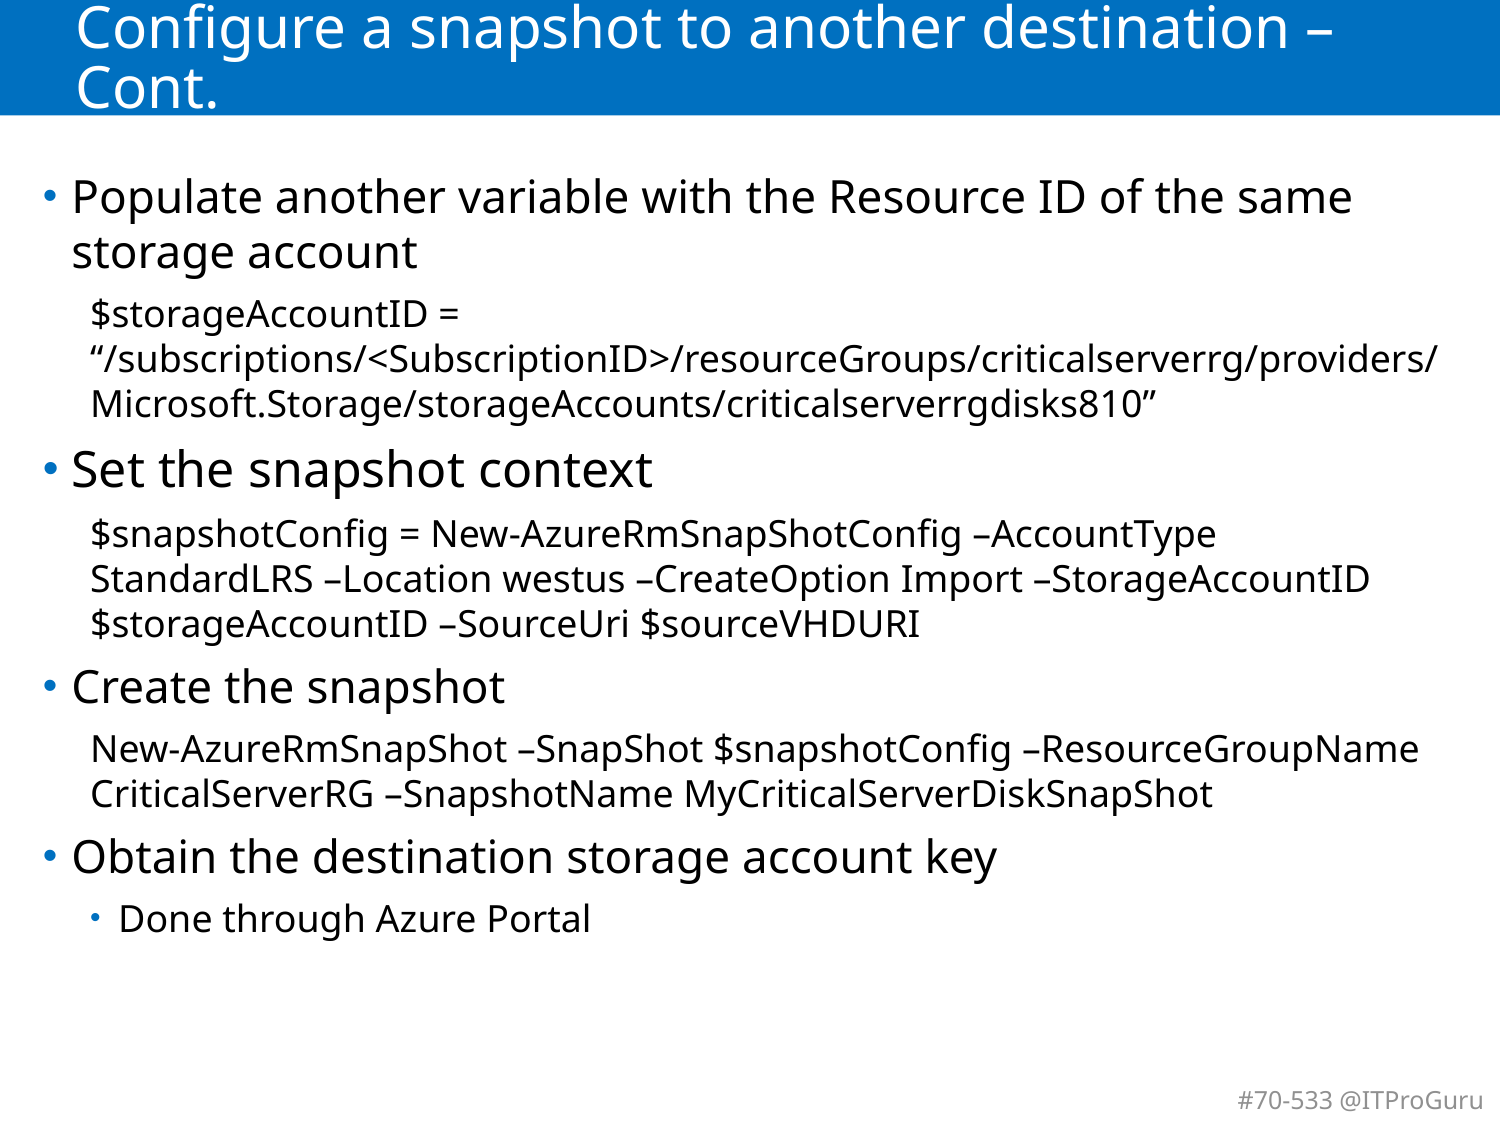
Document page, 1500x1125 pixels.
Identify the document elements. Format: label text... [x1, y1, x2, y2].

title Configure a snapshot to another destination –Cont. [75, 0, 1351, 122]
list Populate another variable with the Resource ID of the same storage account $storageAccountID = “/subscriptions/<SubscriptionID>/resourceGroups/criticalserverrg/providers/Microsoft.Storage/storageAccounts/criticalserverrgdisks810” Set the snapshot context $snapshotConfig = New-AzureRmSnapShotConfig –AccountType StandardLRS –Location westus –CreateOption Import –StorageAccountID $storageAccountID –SourceUri $sourceVHDURI Create the snapshot New-AzureRmSnapShot –SnapShot $snapshotConfig –ResourceGroupName CriticalServerRG –SnapshotName MyCriticalServerDiskSnapShot Obtain the destination storage account key Done through Azure Portal [42, 167, 1450, 1013]
